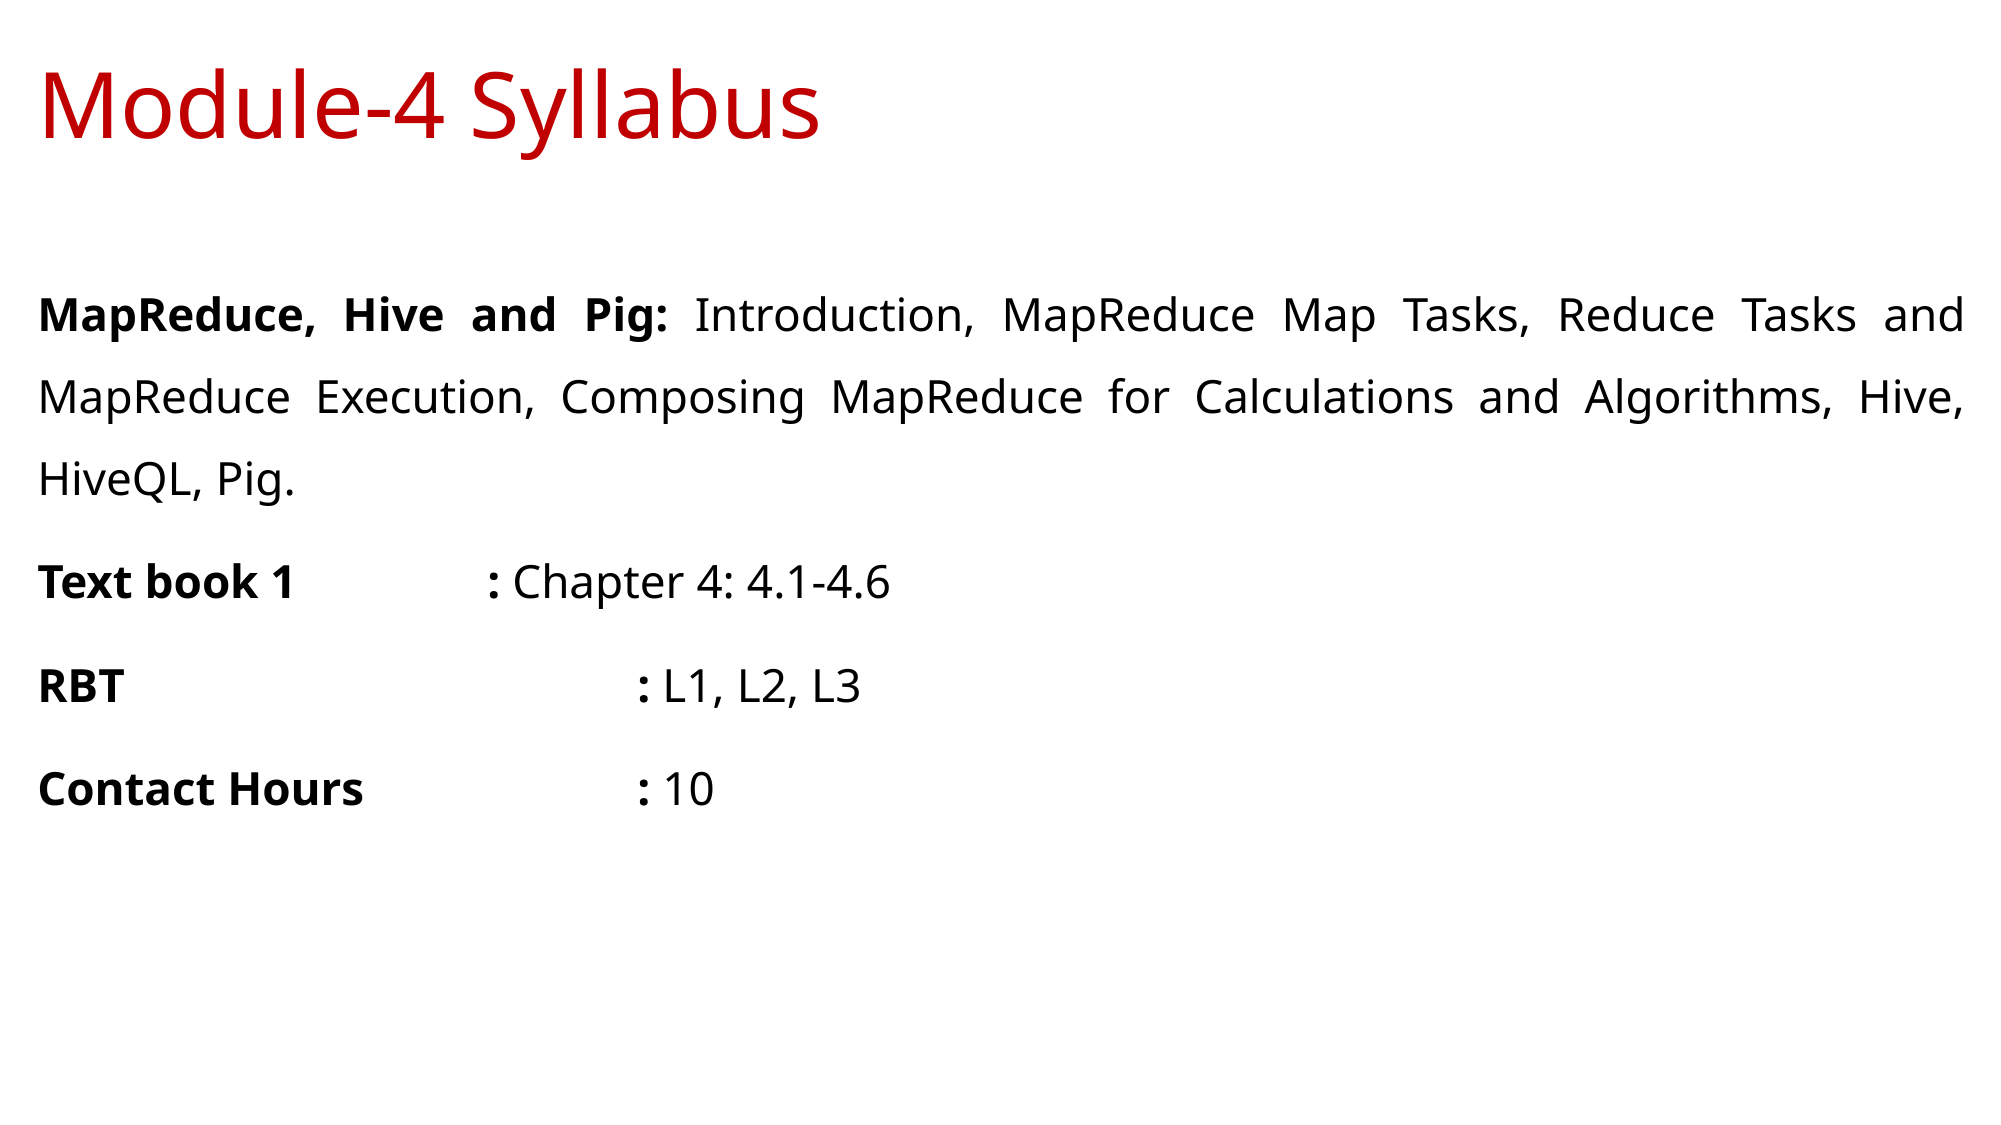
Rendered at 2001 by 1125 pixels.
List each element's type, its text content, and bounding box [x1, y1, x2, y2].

list MapReduce, Hive and Pig: Introduction, MapReduce Map Tasks, Reduce Tasks and MapReduce Execution, Composing MapReduce for Calculations and Algorithms, Hive, HiveQL, Pig. Text book 1 : Chapter 4: 4.1-4.6 RBT : L1, L2, L3 Contact Hours : 10 [22, 250, 1982, 1043]
title Module-4 Syllabus [22, 0, 1982, 218]
